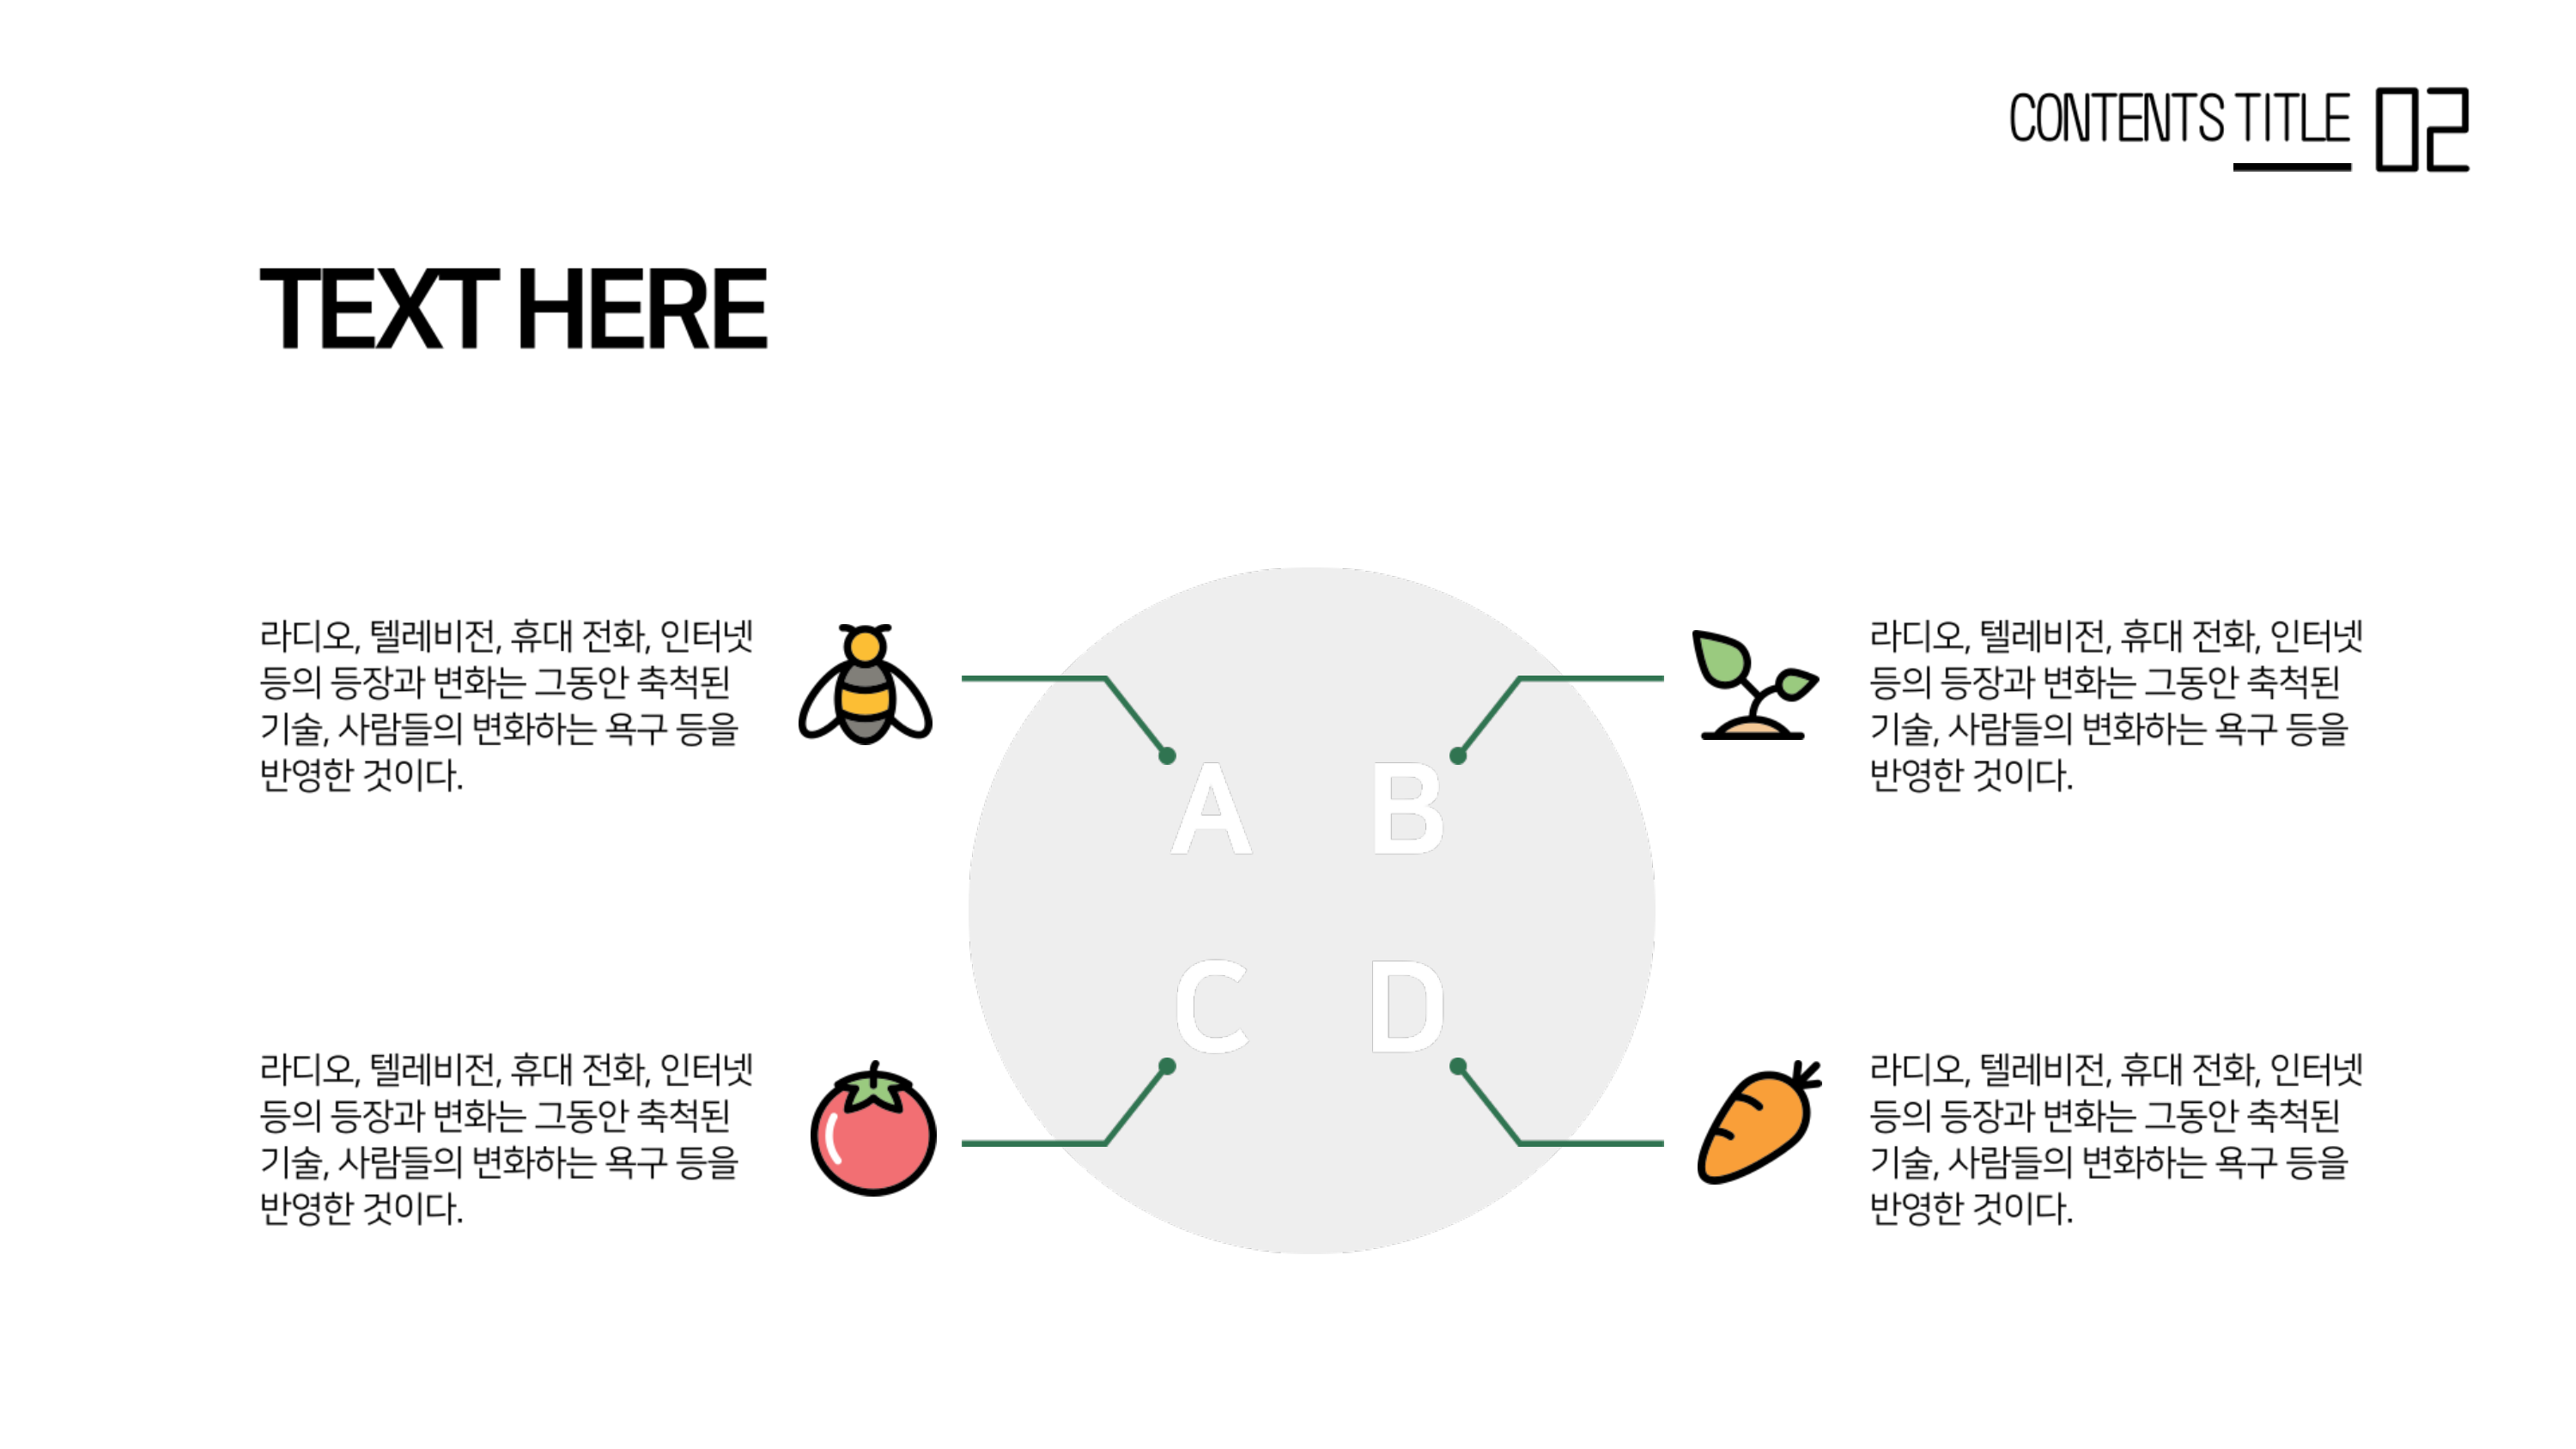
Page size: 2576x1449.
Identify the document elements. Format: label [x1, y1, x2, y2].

picture [254, 607, 772, 816]
text_box [811, 1060, 937, 1197]
text_box [799, 624, 933, 745]
picture [1931, 29, 2525, 257]
text_box [962, 676, 1176, 765]
text_box [962, 1058, 1176, 1147]
picture [254, 1040, 772, 1250]
picture [1864, 607, 2382, 816]
picture [1864, 1040, 2382, 1250]
text_box [1449, 1058, 1664, 1147]
picture [243, 219, 824, 434]
picture [1335, 706, 1508, 1147]
text_box [1692, 630, 1820, 740]
picture [1140, 706, 1313, 1147]
text_box [1449, 676, 1664, 765]
text_box [968, 567, 1656, 1255]
text_box [1698, 1060, 1822, 1185]
text_box [2233, 163, 2353, 172]
